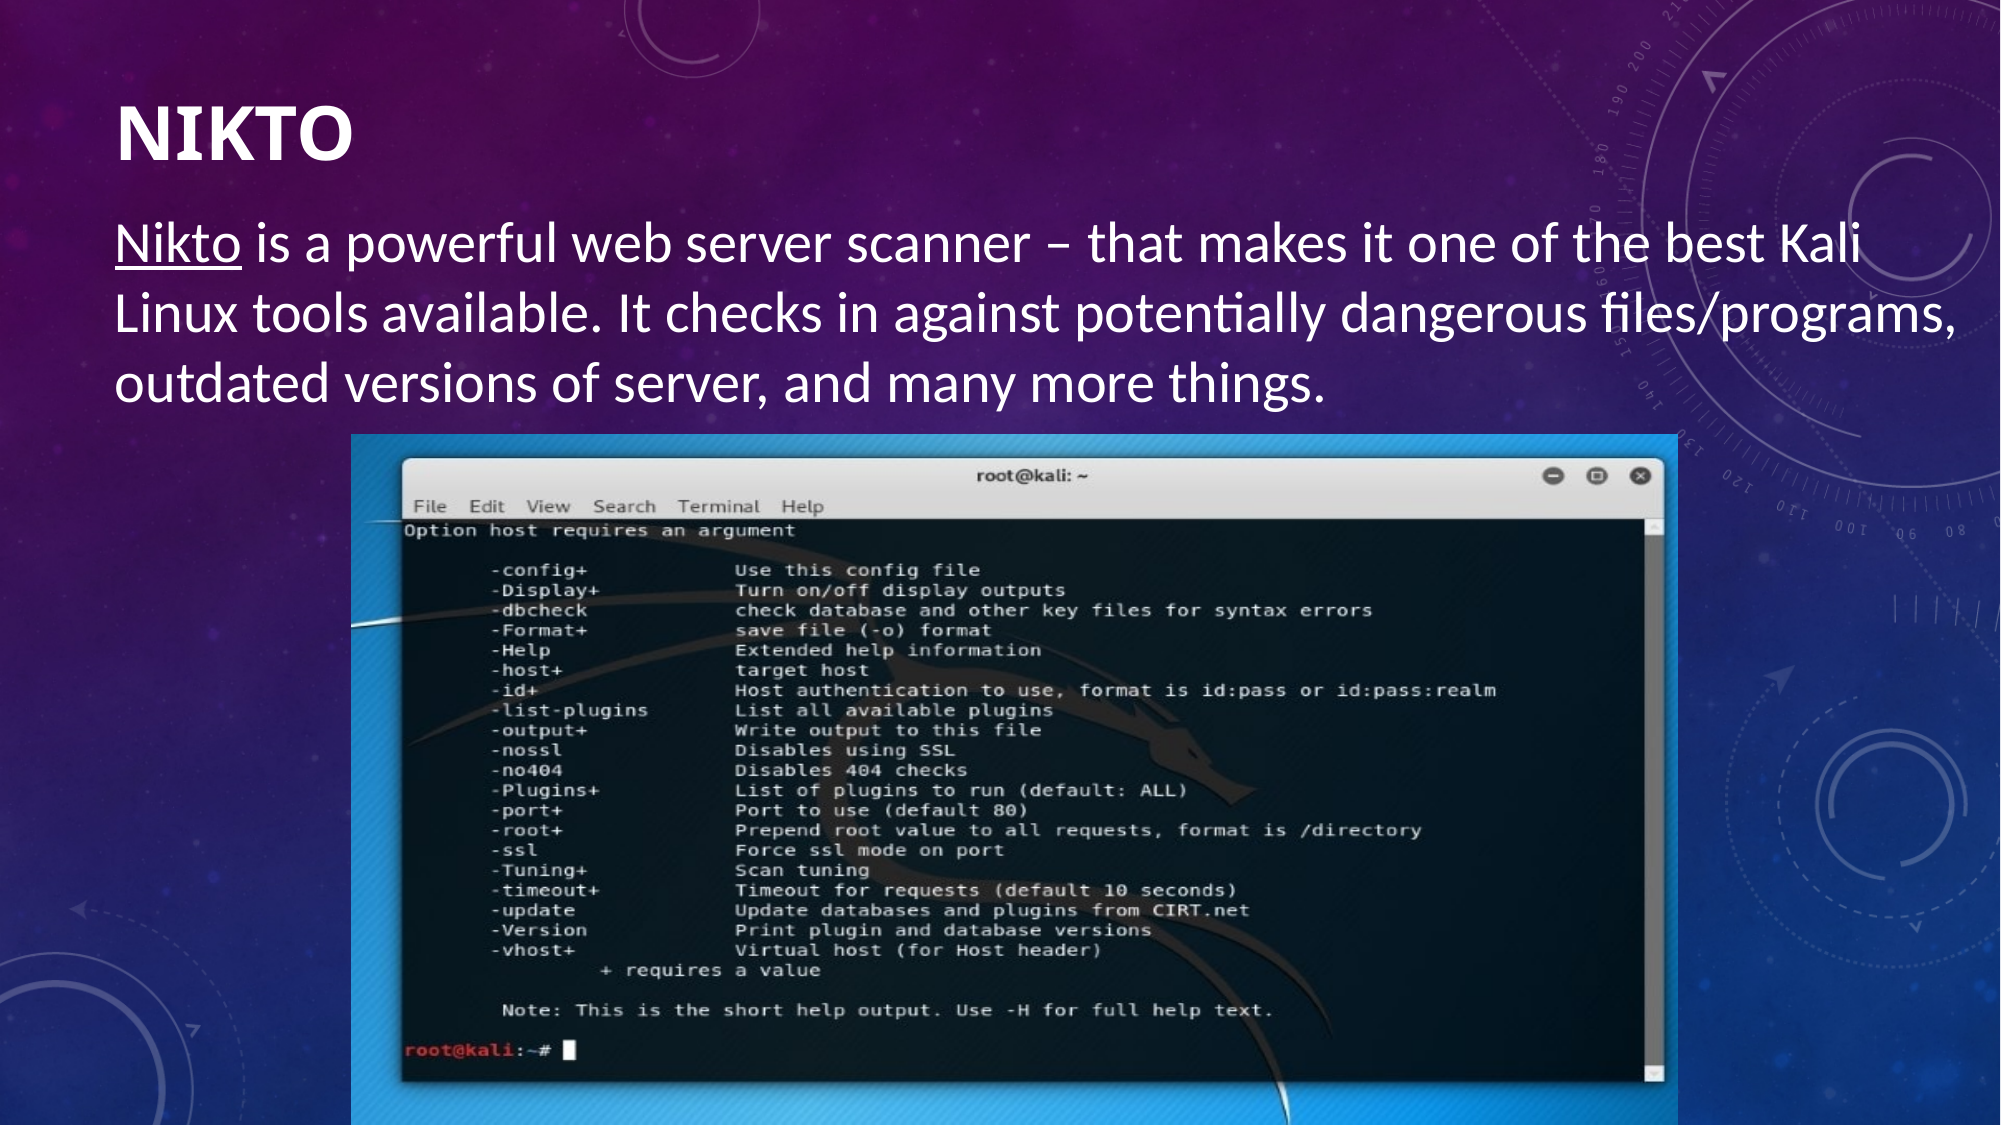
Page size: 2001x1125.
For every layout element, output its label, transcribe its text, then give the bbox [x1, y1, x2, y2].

list Nikto is a powerful web server scanner – that makes it one of the best Kali Linux tools available. It checks in against potentially dangerous files/programs, outdated versions of server, and many more things. [100, 155, 2000, 462]
picture [0, 0, 2001, 1125]
title Nikto [100, 36, 1763, 155]
